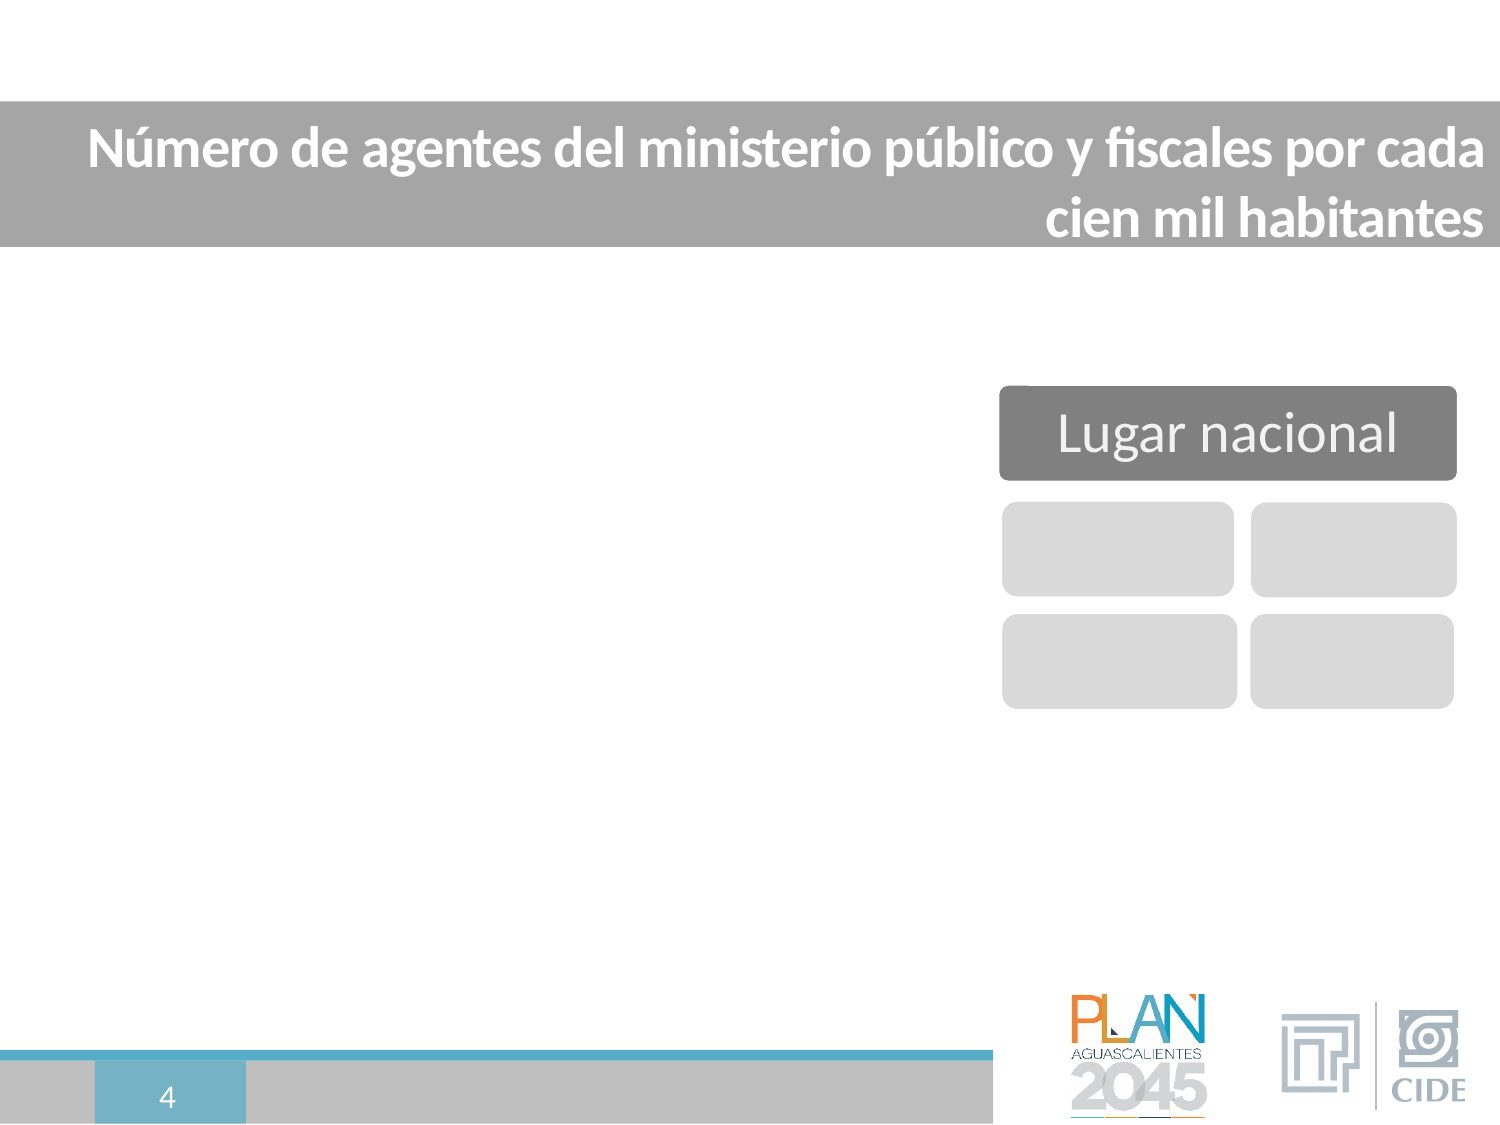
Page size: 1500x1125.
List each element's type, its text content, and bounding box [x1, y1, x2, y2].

picture [1071, 994, 1207, 1118]
slide_number 4 [86, 1065, 249, 1125]
picture [1170, 994, 1200, 1033]
title Número de agentes del ministerio público y fiscales por cada cien mil habitantes [0, 101, 1500, 247]
